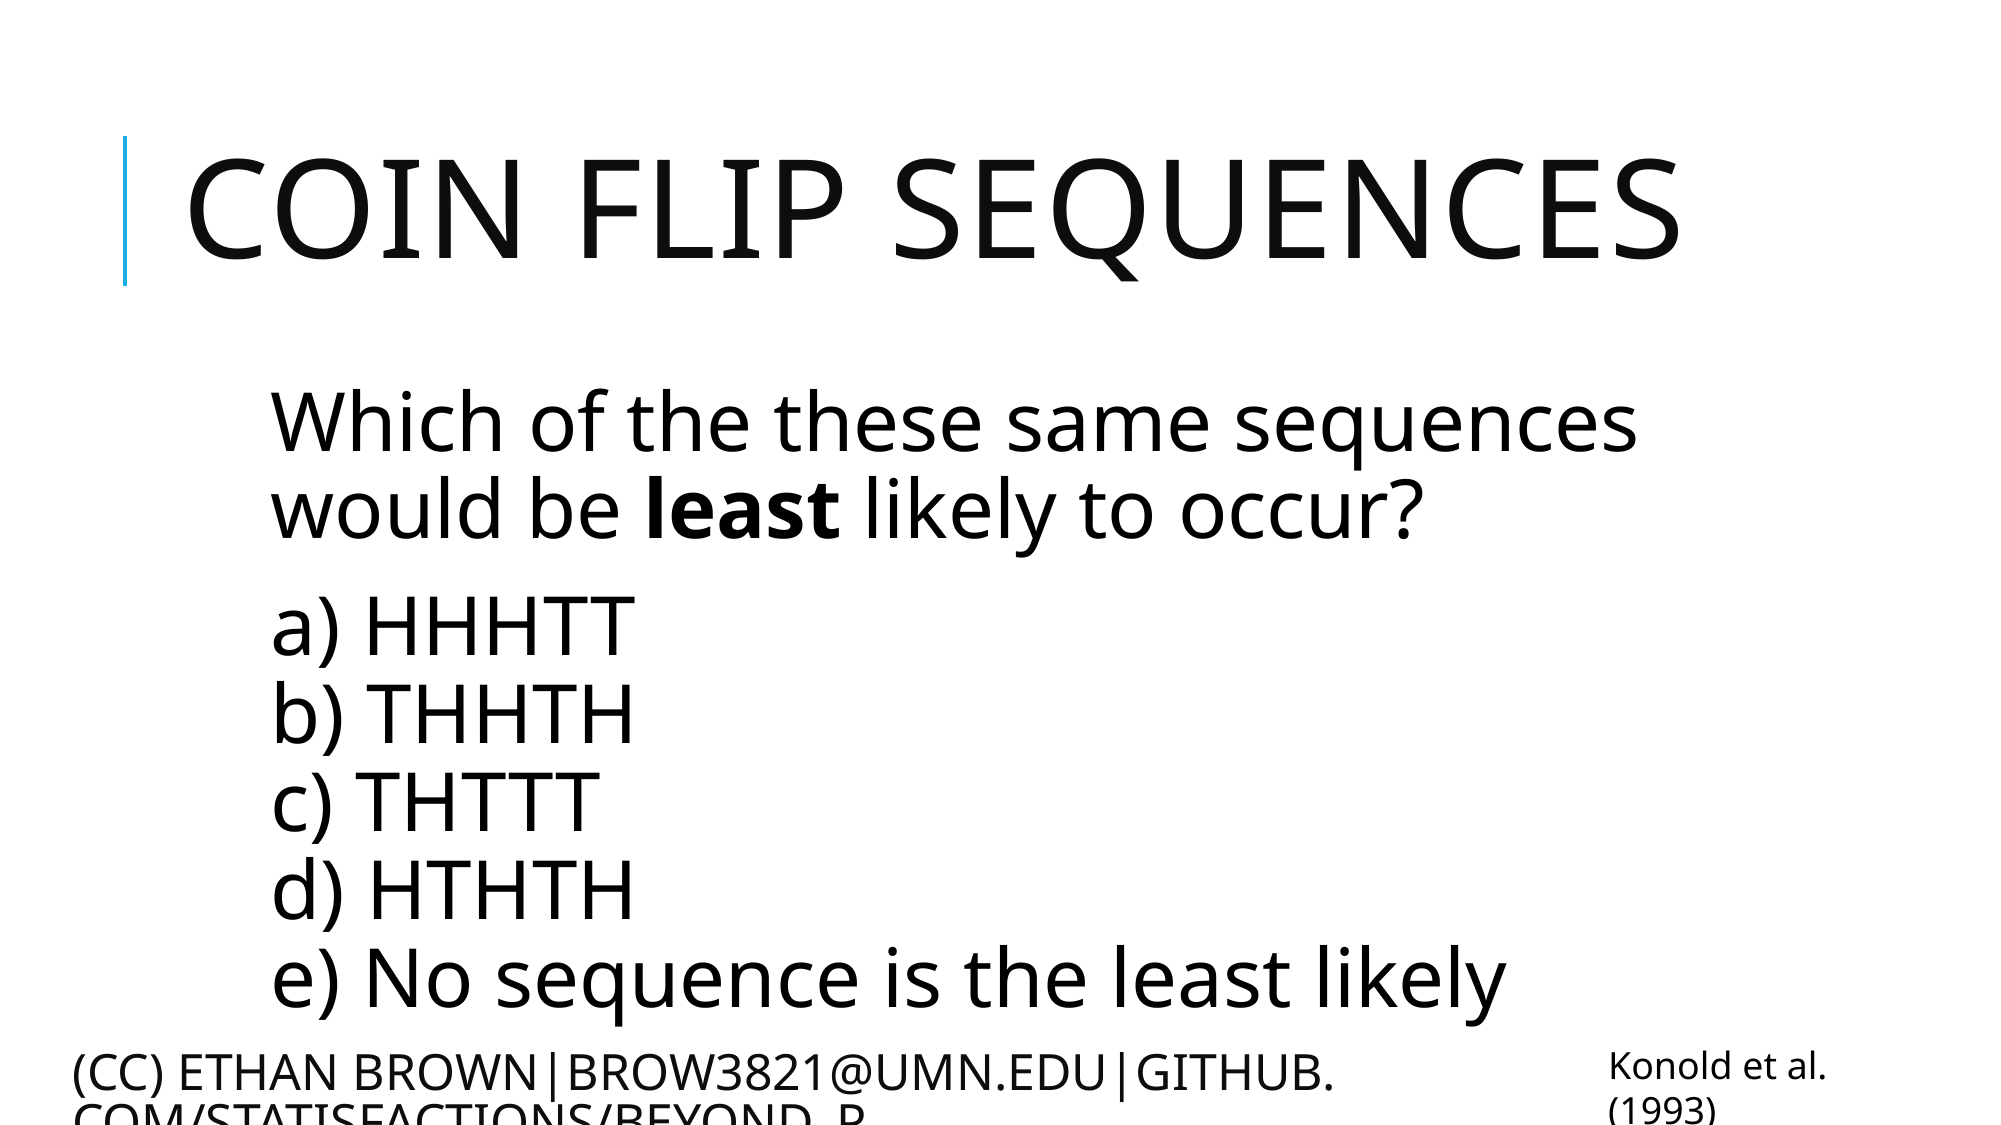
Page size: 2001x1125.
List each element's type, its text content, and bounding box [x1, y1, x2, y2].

text_box Konold et al. (1993) [1593, 1034, 1933, 1125]
footer (CC) ETHAN BROwN|brow3821@umn.edu|github.com/statisfactions/beyond_P [57, 1062, 1376, 1087]
title Coin Flip Sequences [168, 96, 1763, 342]
list Which of the these same sequences would be least likely to occur? a) HHHTT b) THHTH c) THTTT d) HTHTH e) No sequence is the least likely [263, 373, 1858, 1033]
